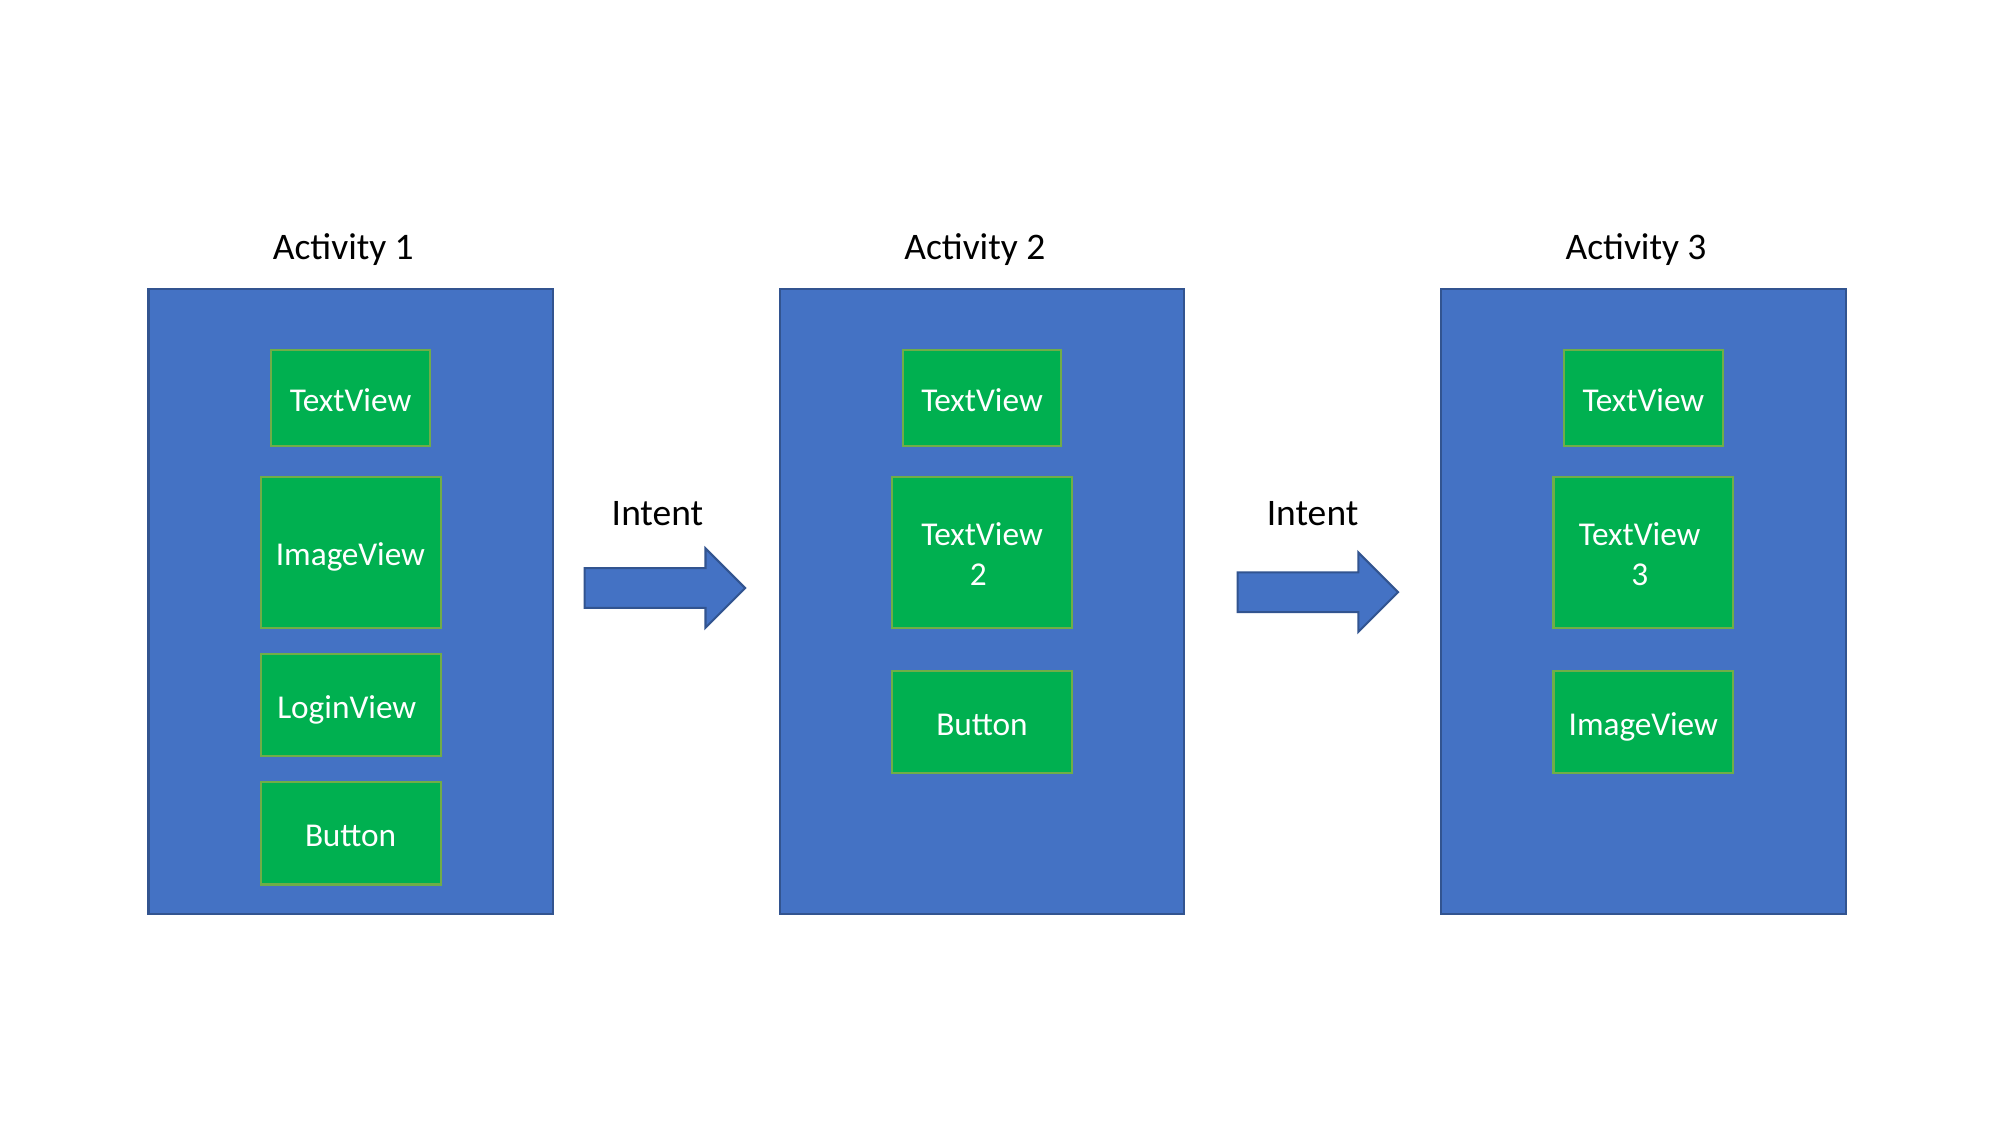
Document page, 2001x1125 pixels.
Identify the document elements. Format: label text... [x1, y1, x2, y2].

text_box TextView 3 [1552, 476, 1734, 629]
text_box Activity 3 [1550, 214, 1722, 275]
text_box [147, 288, 554, 915]
text_box ImageView [1552, 670, 1734, 774]
text_box TextView [902, 349, 1062, 447]
text_box LoginView [260, 653, 442, 757]
text_box [1236, 549, 1400, 635]
text_box Button [260, 781, 442, 886]
text_box [583, 545, 747, 631]
text_box TextView 2 [891, 476, 1073, 629]
text_box Activity 2 [889, 214, 1061, 275]
text_box [779, 288, 1185, 915]
text_box [1440, 288, 1847, 915]
text_box Activity 1 [258, 214, 429, 275]
text_box TextView [270, 349, 431, 447]
text_box Button [891, 670, 1073, 774]
text_box Intent [596, 480, 719, 541]
text_box Intent [1252, 480, 1374, 541]
text_box ImageView [260, 476, 442, 629]
text_box TextView [1563, 349, 1724, 447]
